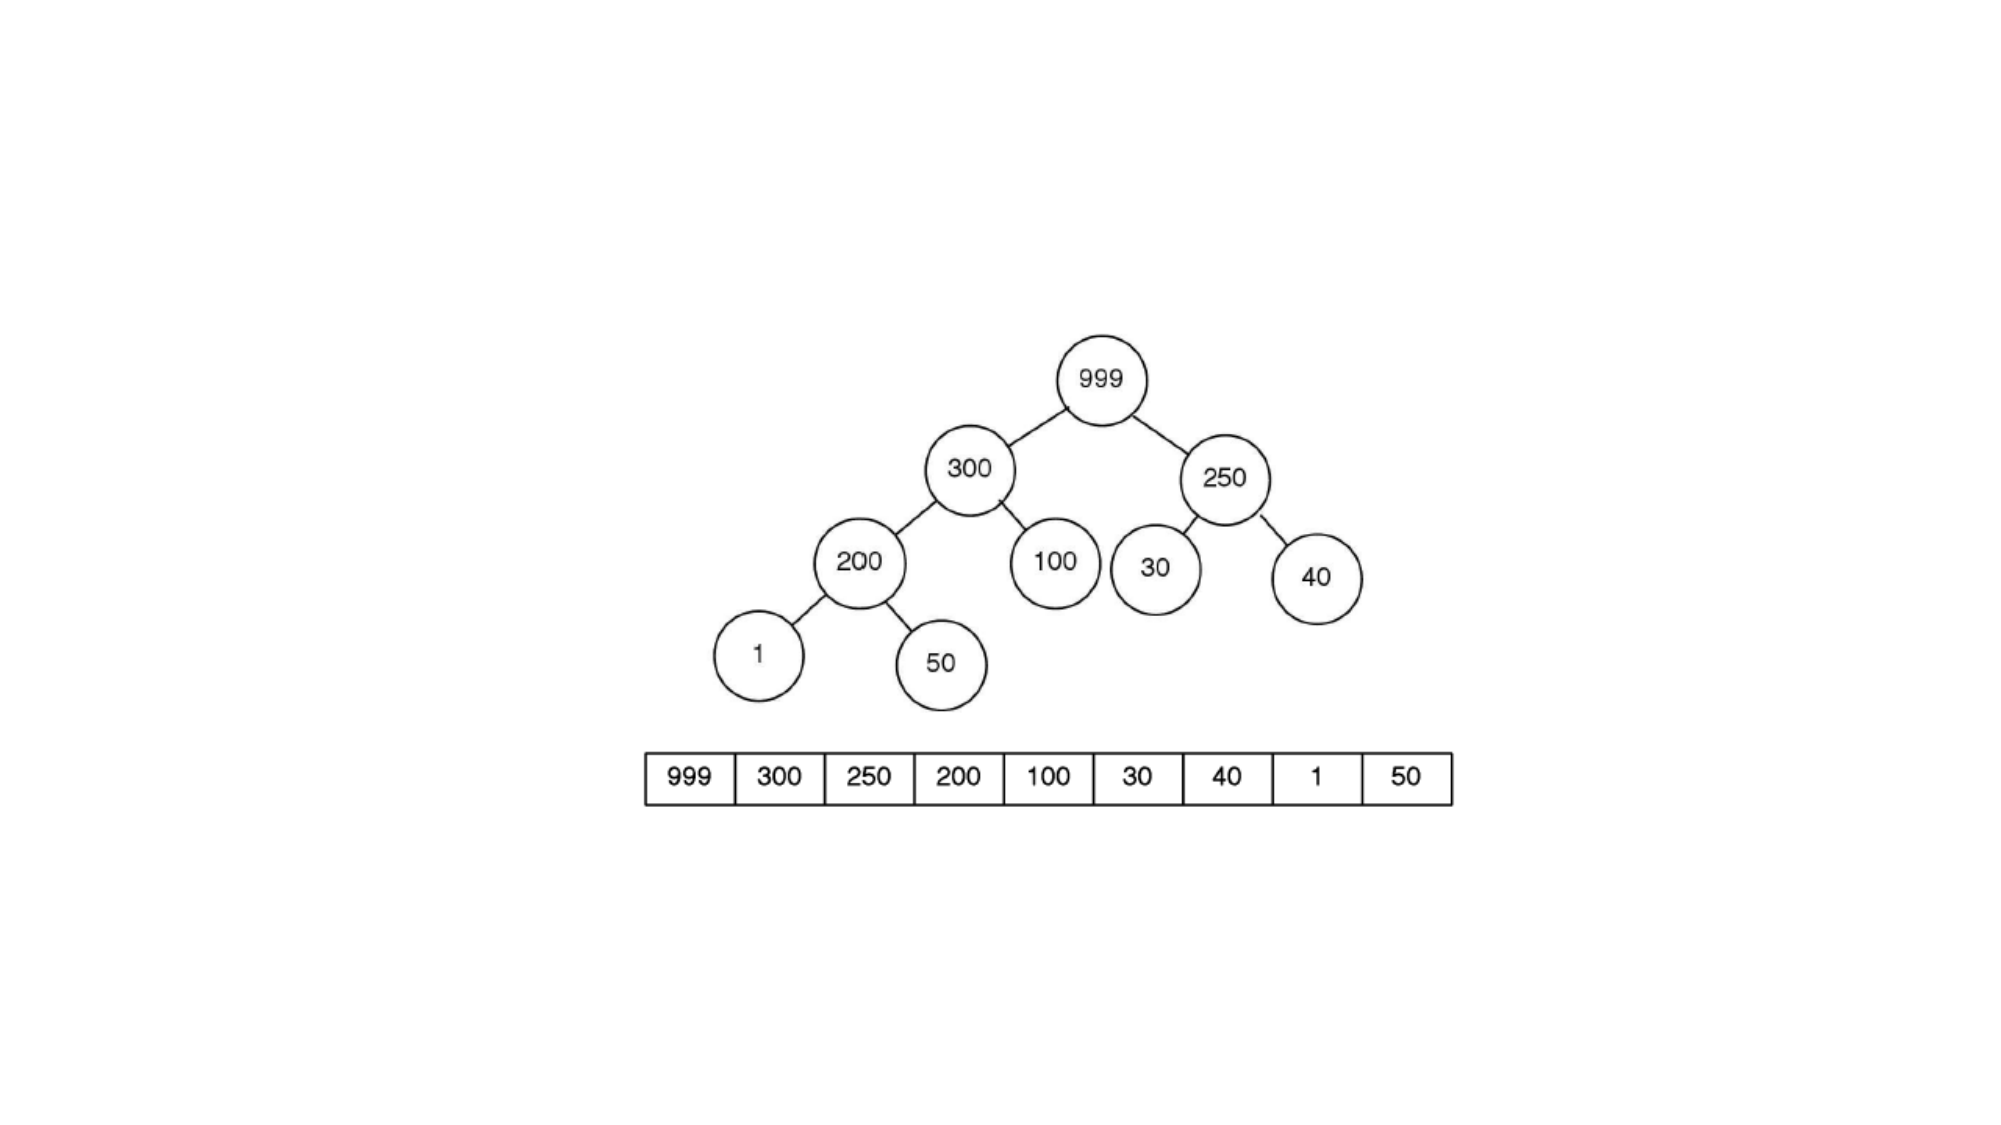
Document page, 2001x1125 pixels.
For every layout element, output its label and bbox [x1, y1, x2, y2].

picture [488, 278, 1512, 846]
